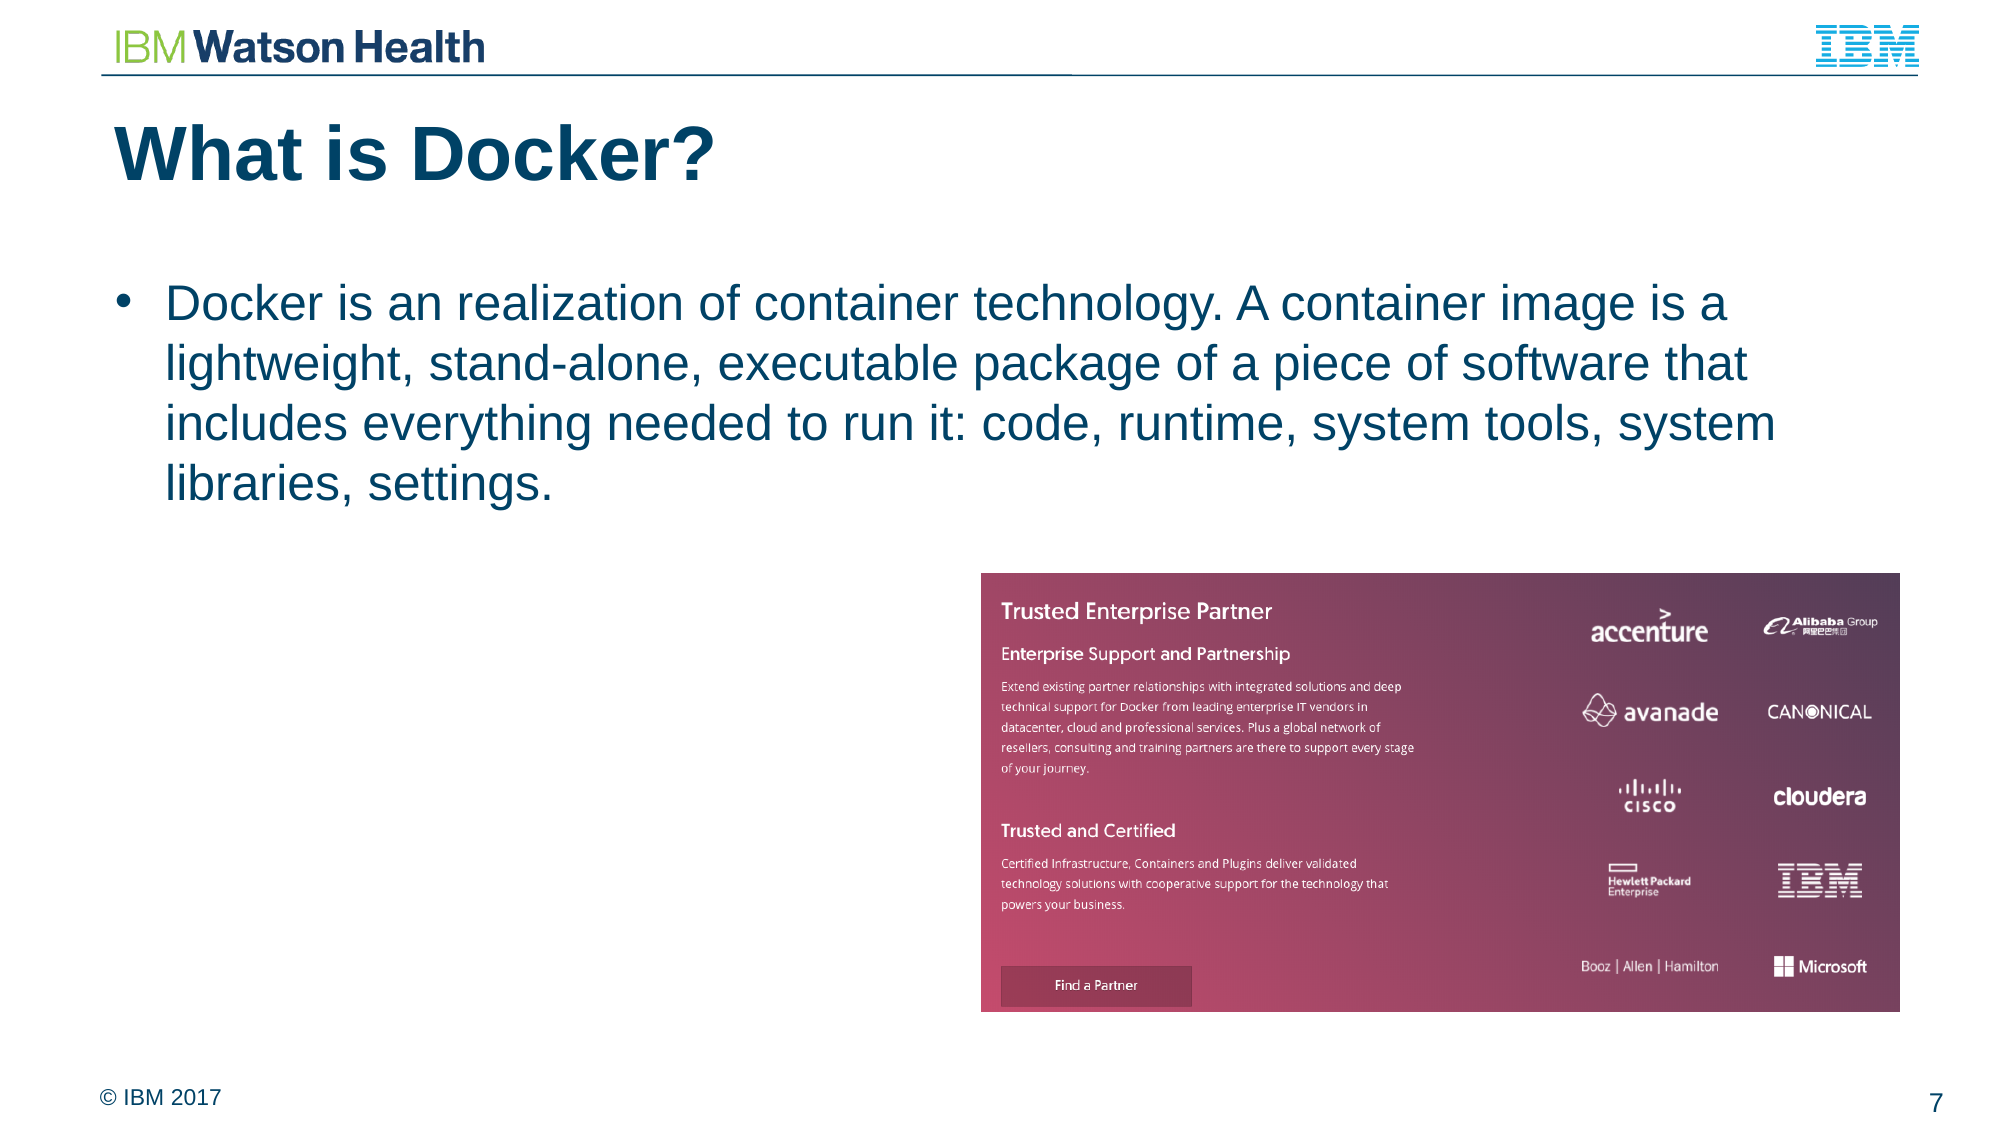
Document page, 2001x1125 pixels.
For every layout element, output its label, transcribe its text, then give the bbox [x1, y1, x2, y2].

list Docker is an realization of container technology. A container image is a lightweight, stand-alone, executable package of a piece of software that includes everything needed to run it: code, runtime, system tools, system libraries, settings. [99, 262, 1900, 1013]
picture [116, 30, 484, 63]
picture [980, 572, 1901, 1013]
title What is Docker? [99, 96, 1900, 196]
picture [1816, 25, 1919, 67]
